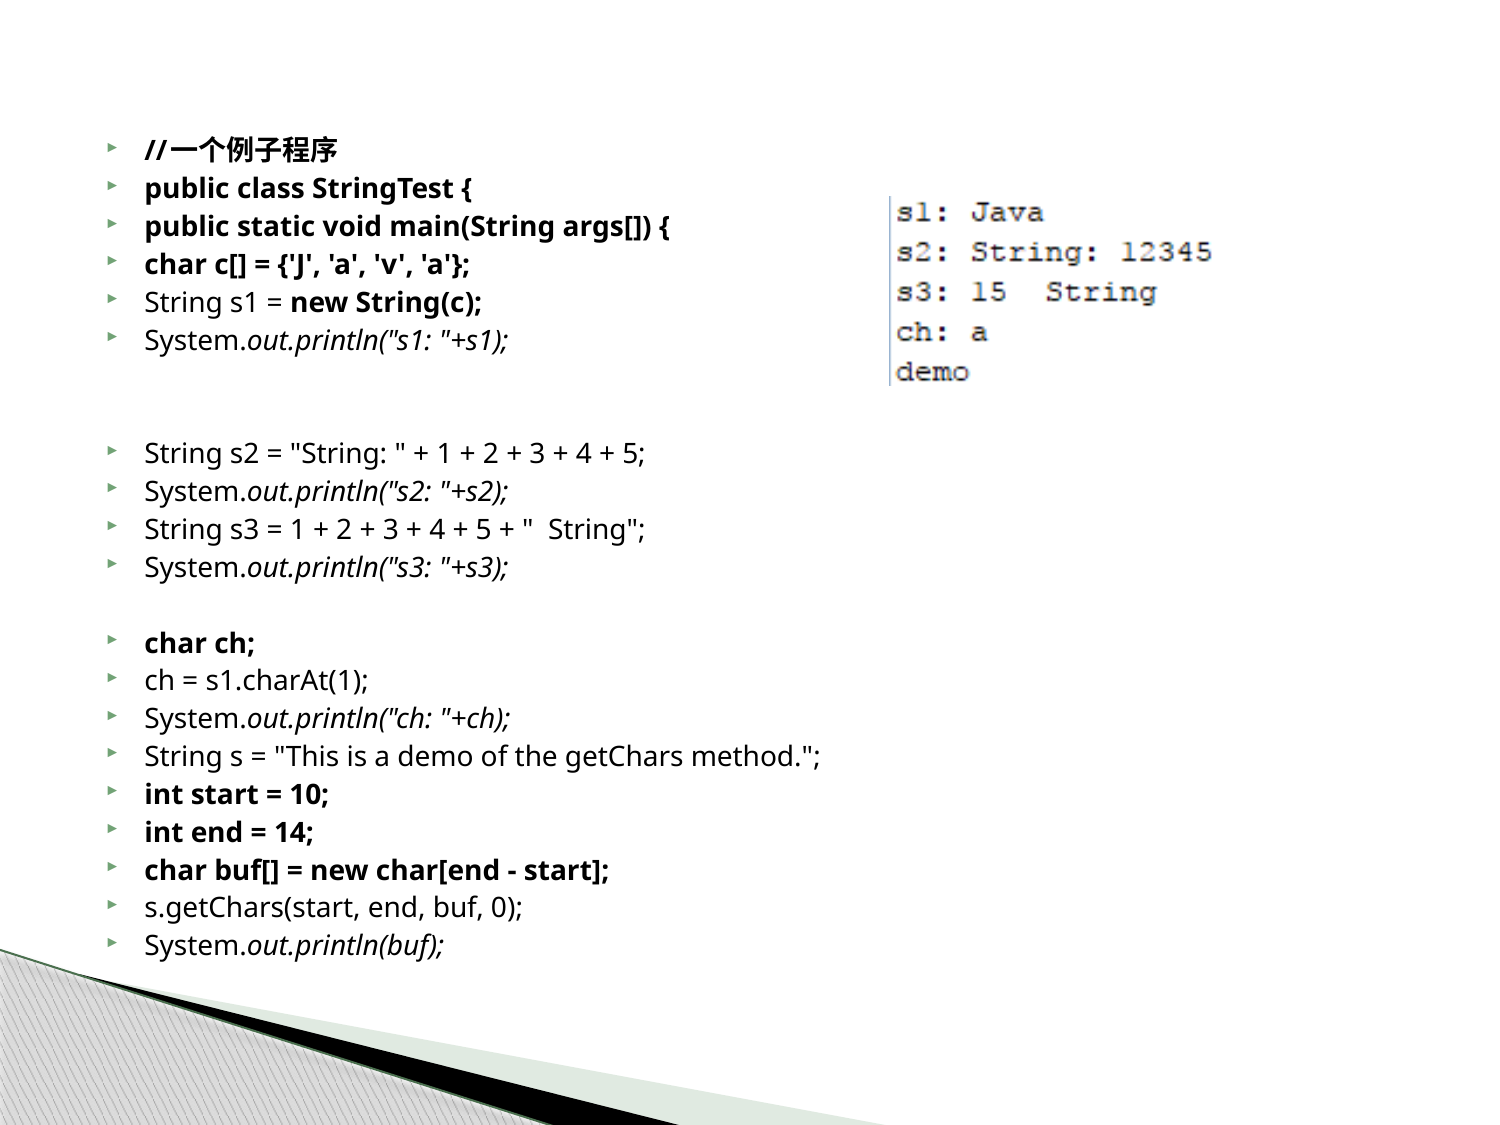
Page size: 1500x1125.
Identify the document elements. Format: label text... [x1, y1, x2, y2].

list //一个例子程序 public class StringTest { public static void main(String args[]) { char c[] = {'J', 'a', 'v', 'a'}; String s1 = new String(c); System.out.println("s1: "+s1); String s2 = "String: " + 1 + 2 + 3 + 4 + 5; System.out.println("s2: "+s2); String s3 = 1 + 2 + 3 + 4 + 5 + " String"; System.out.println("s3: "+s3); char ch; ch = s1.charAt(1); System.out.println("ch: "+ch); String s = "This is a demo of the getChars method."; int start = 10; int end = 14; char buf[] = new char[end - start]; s.getChars(start, end, buf, 0); System.out.println(buf); [75, 125, 1425, 986]
picture [888, 195, 1291, 386]
